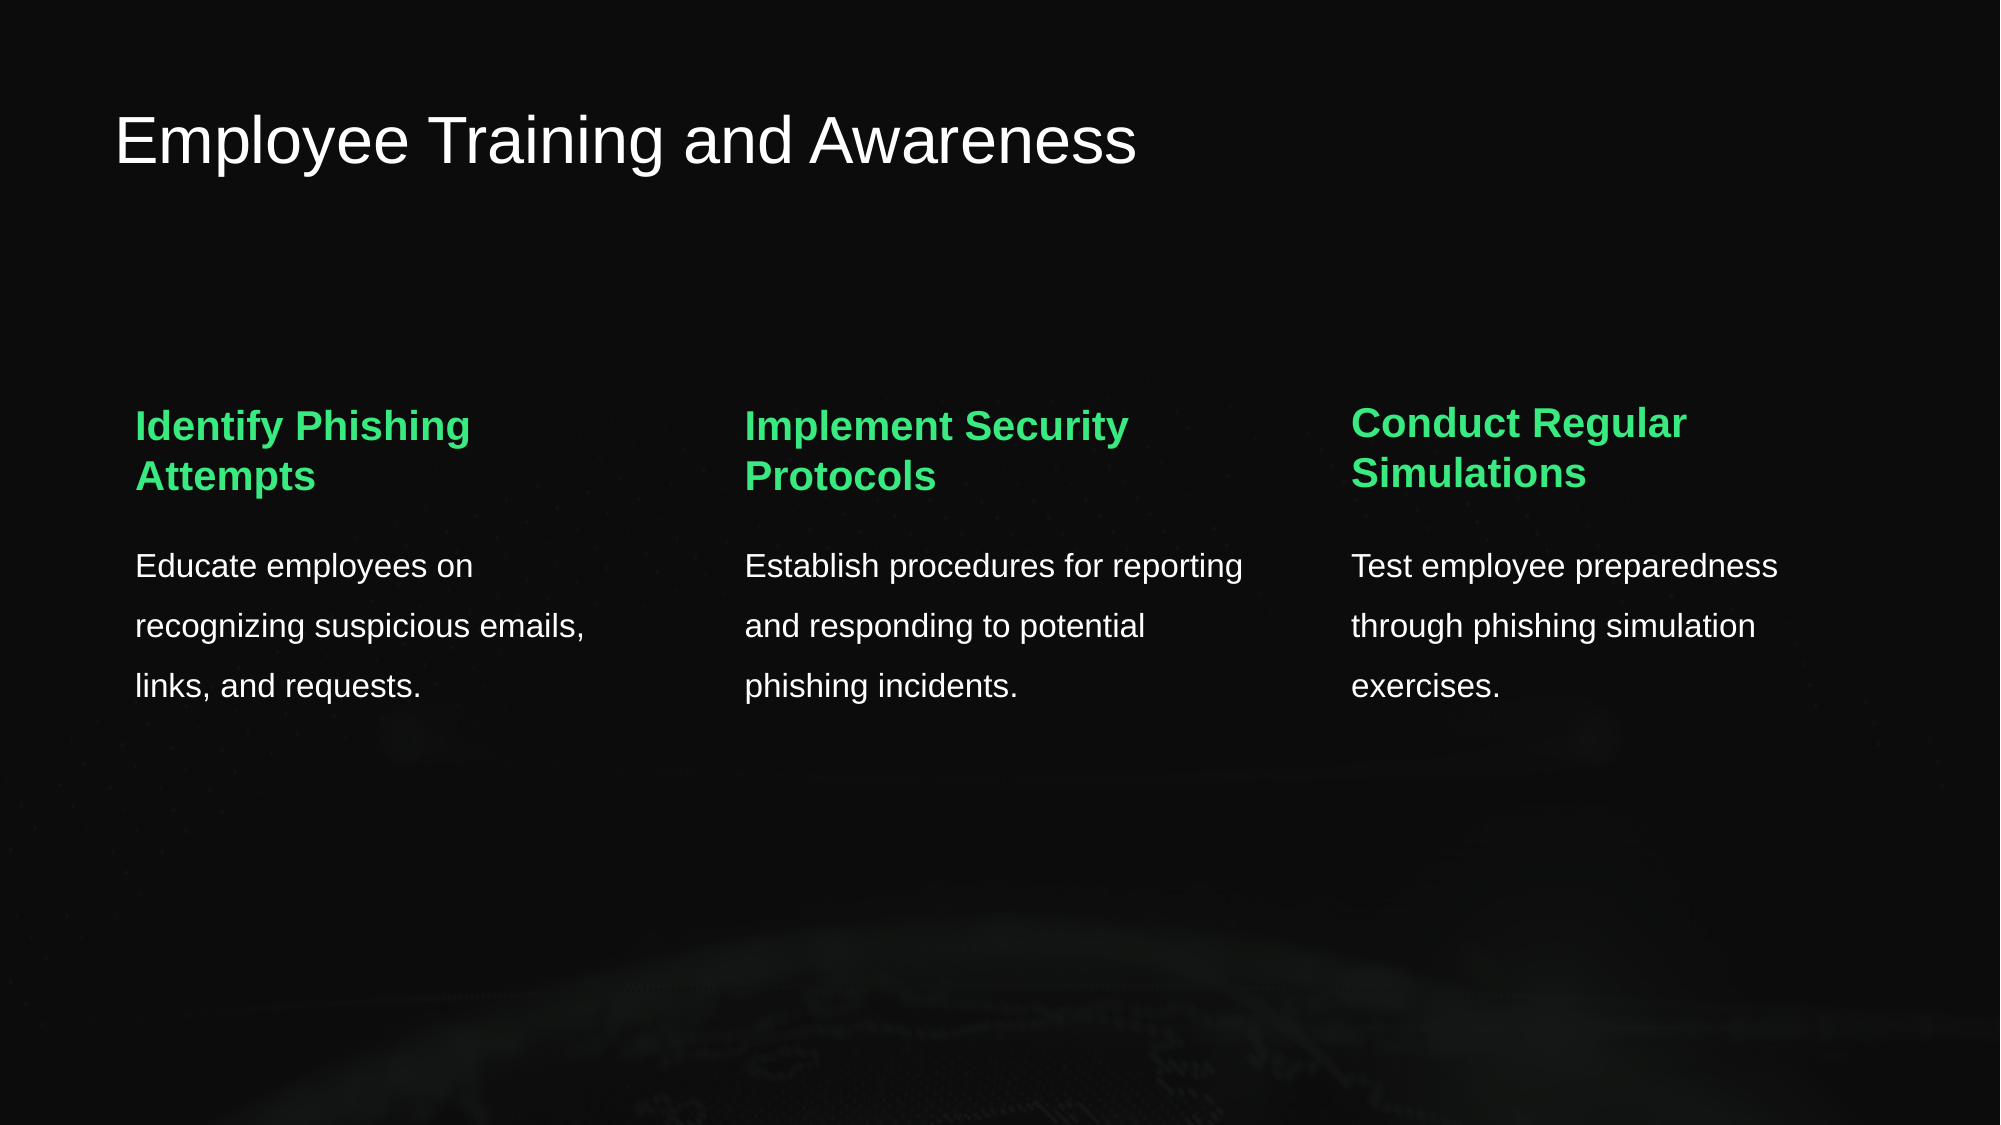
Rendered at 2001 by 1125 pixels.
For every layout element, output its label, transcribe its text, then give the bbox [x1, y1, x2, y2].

text_box Implement Security Protocols [744, 364, 1256, 499]
text_box Test employee preparedness through phishing simulation exercises. [1350, 524, 1862, 823]
text_box Educate employees on recognizing suspicious emails, links, and requests. [135, 524, 647, 823]
title Employee Training and Awareness [114, 59, 1886, 178]
text_box Conduct Regular Simulations [1350, 361, 1862, 497]
text_box Identify Phishing Attempts [135, 364, 647, 499]
text_box Establish procedures for reporting and responding to potential phishing incidents. [744, 524, 1256, 823]
